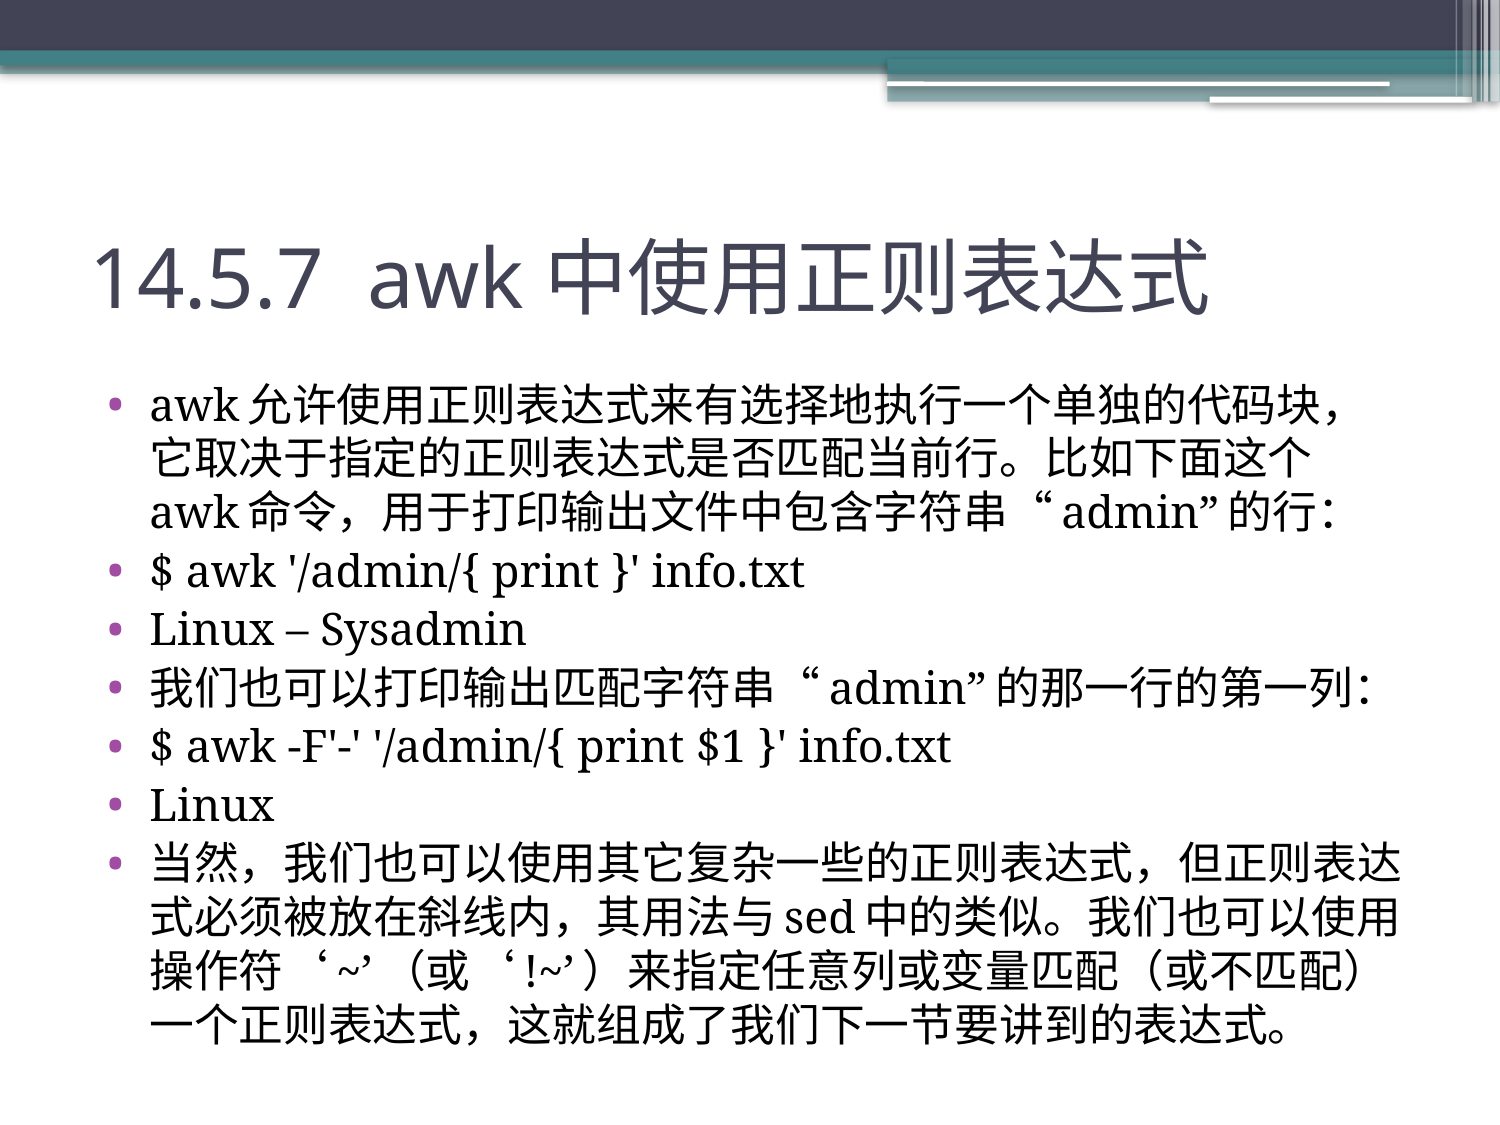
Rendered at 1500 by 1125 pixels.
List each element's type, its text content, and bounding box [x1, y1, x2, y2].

list awk允许使用正则表达式来有选择地执行一个单独的代码块，它取决于指定的正则表达式是否匹配当前行。比如下面这个awk命令，用于打印输出文件中包含字符串“admin”的行： $ awk '/admin/{ print }' info.txt Linux – Sysadmin 我们也可以打印输出匹配字符串“admin”的那一行的第一列： $ awk -F'-' '/admin/{ print $1 }' info.txt Linux 当然，我们也可以使用其它复杂一些的正则表达式，但正则表达式必须被放在斜线内，其用法与sed中的类似。我们也可以使用操作符‘~’（或‘!~’）来指定任意列或变量匹配（或不匹配）一个正则表达式，这就组成了我们下一节要讲到的表达式。 [75, 368, 1425, 1079]
title 14.5.7 awk中使用正则表达式 [75, 187, 1425, 363]
